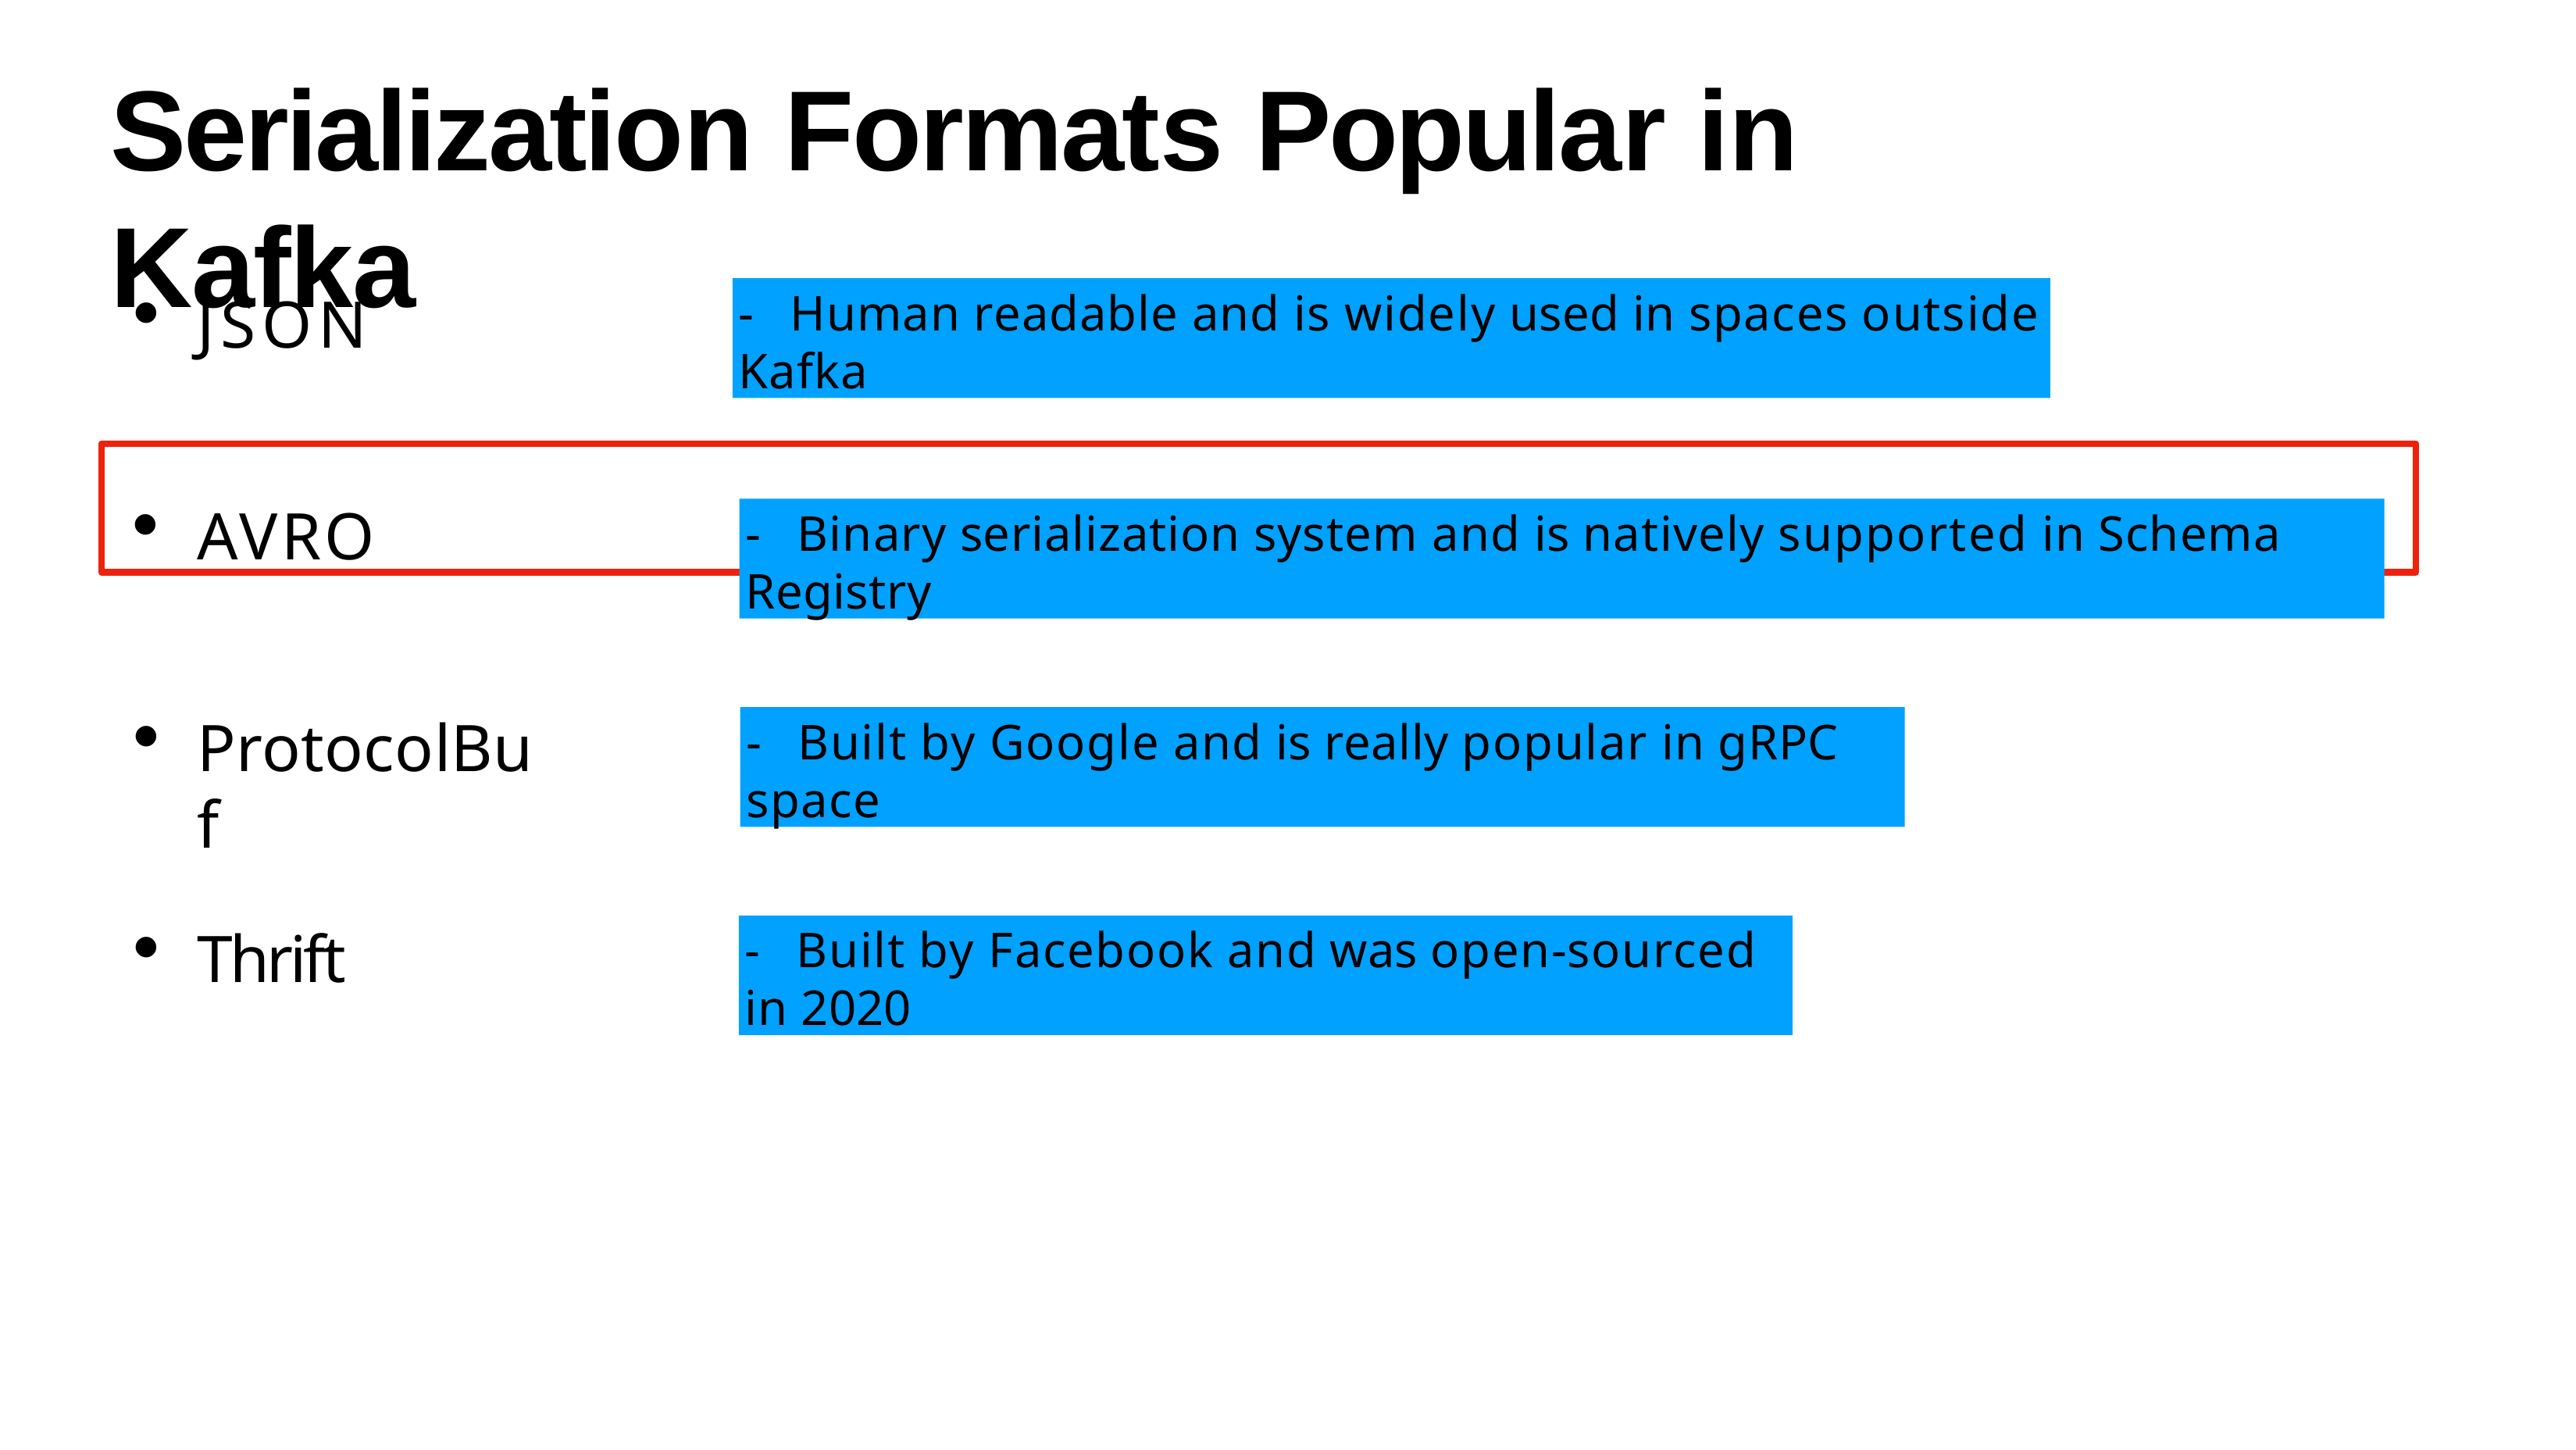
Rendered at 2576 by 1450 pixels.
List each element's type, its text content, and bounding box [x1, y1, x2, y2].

text_box AVRO [101, 444, 2416, 573]
text_box Thrift [130, 916, 347, 996]
text_box - Human readable and is widely used in spaces outside Kafka [732, 278, 2050, 398]
text_box - Built by Facebook and was open-sourced in 2020 [738, 915, 1793, 1035]
text_box JSON [130, 281, 369, 361]
title Serialization Formats Popular in Kafka [109, 55, 2103, 330]
text_box - Binary serialization system and is natively supported in Schema Registry [739, 498, 2385, 619]
text_box - Built by Google and is really popular in gRPC space [740, 707, 1905, 827]
text_box ProtocolBuf [130, 705, 541, 862]
